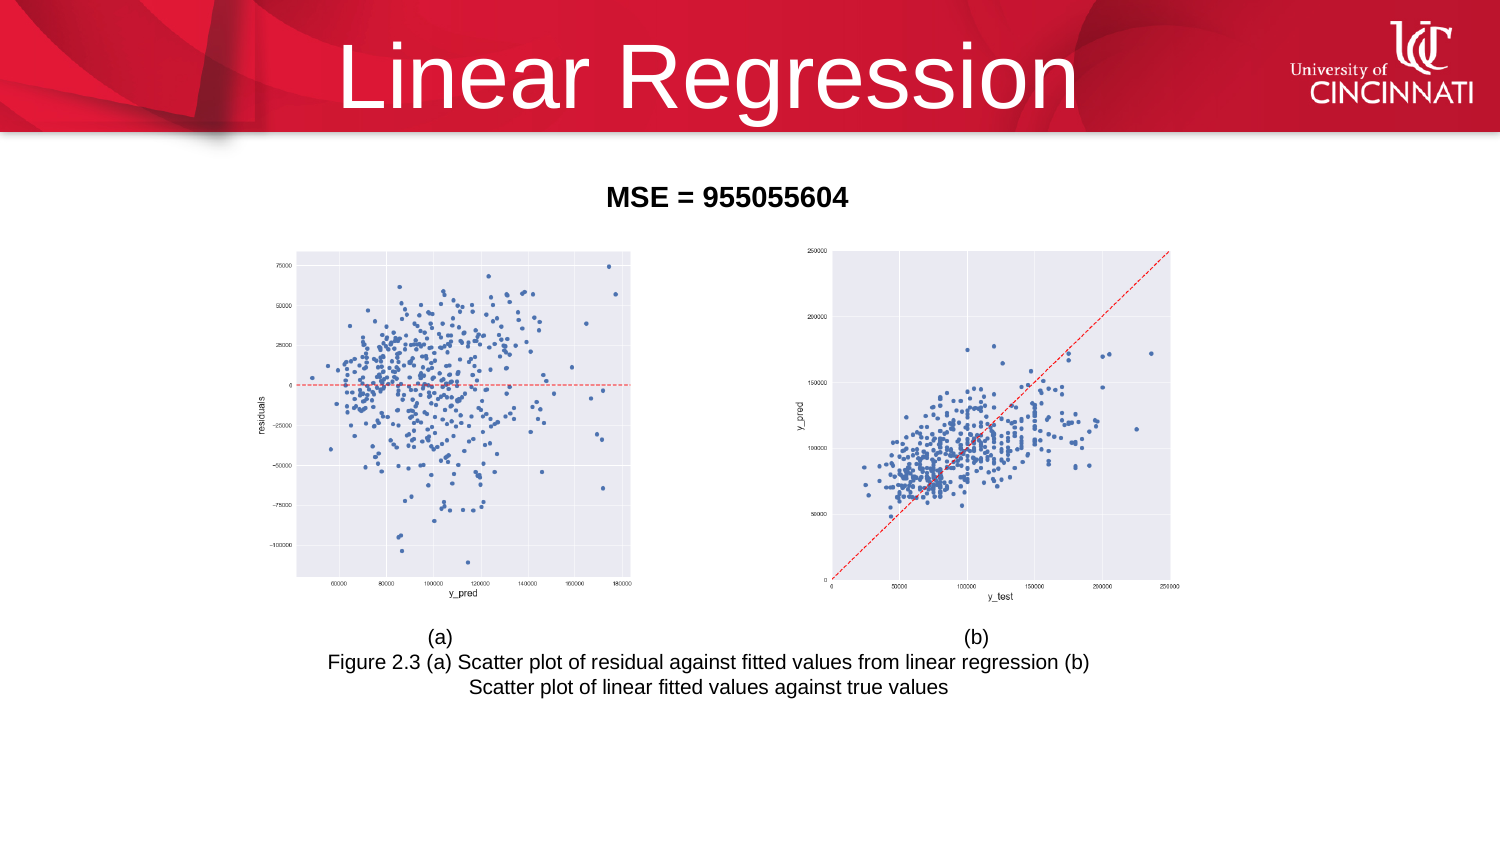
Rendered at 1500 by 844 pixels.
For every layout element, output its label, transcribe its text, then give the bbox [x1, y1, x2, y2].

picture [0, 0, 1500, 844]
title Linear Regression [33, 1, 1384, 143]
text_box (a) (b) Figure 2.3 (a) Scatter plot of residual against fitted values from linear regression (b) Scatter plot of linear fitted values against true values [290, 616, 1128, 707]
text_box [0, 106, 838, 143]
text_box MSE = 955055604 [591, 170, 865, 221]
